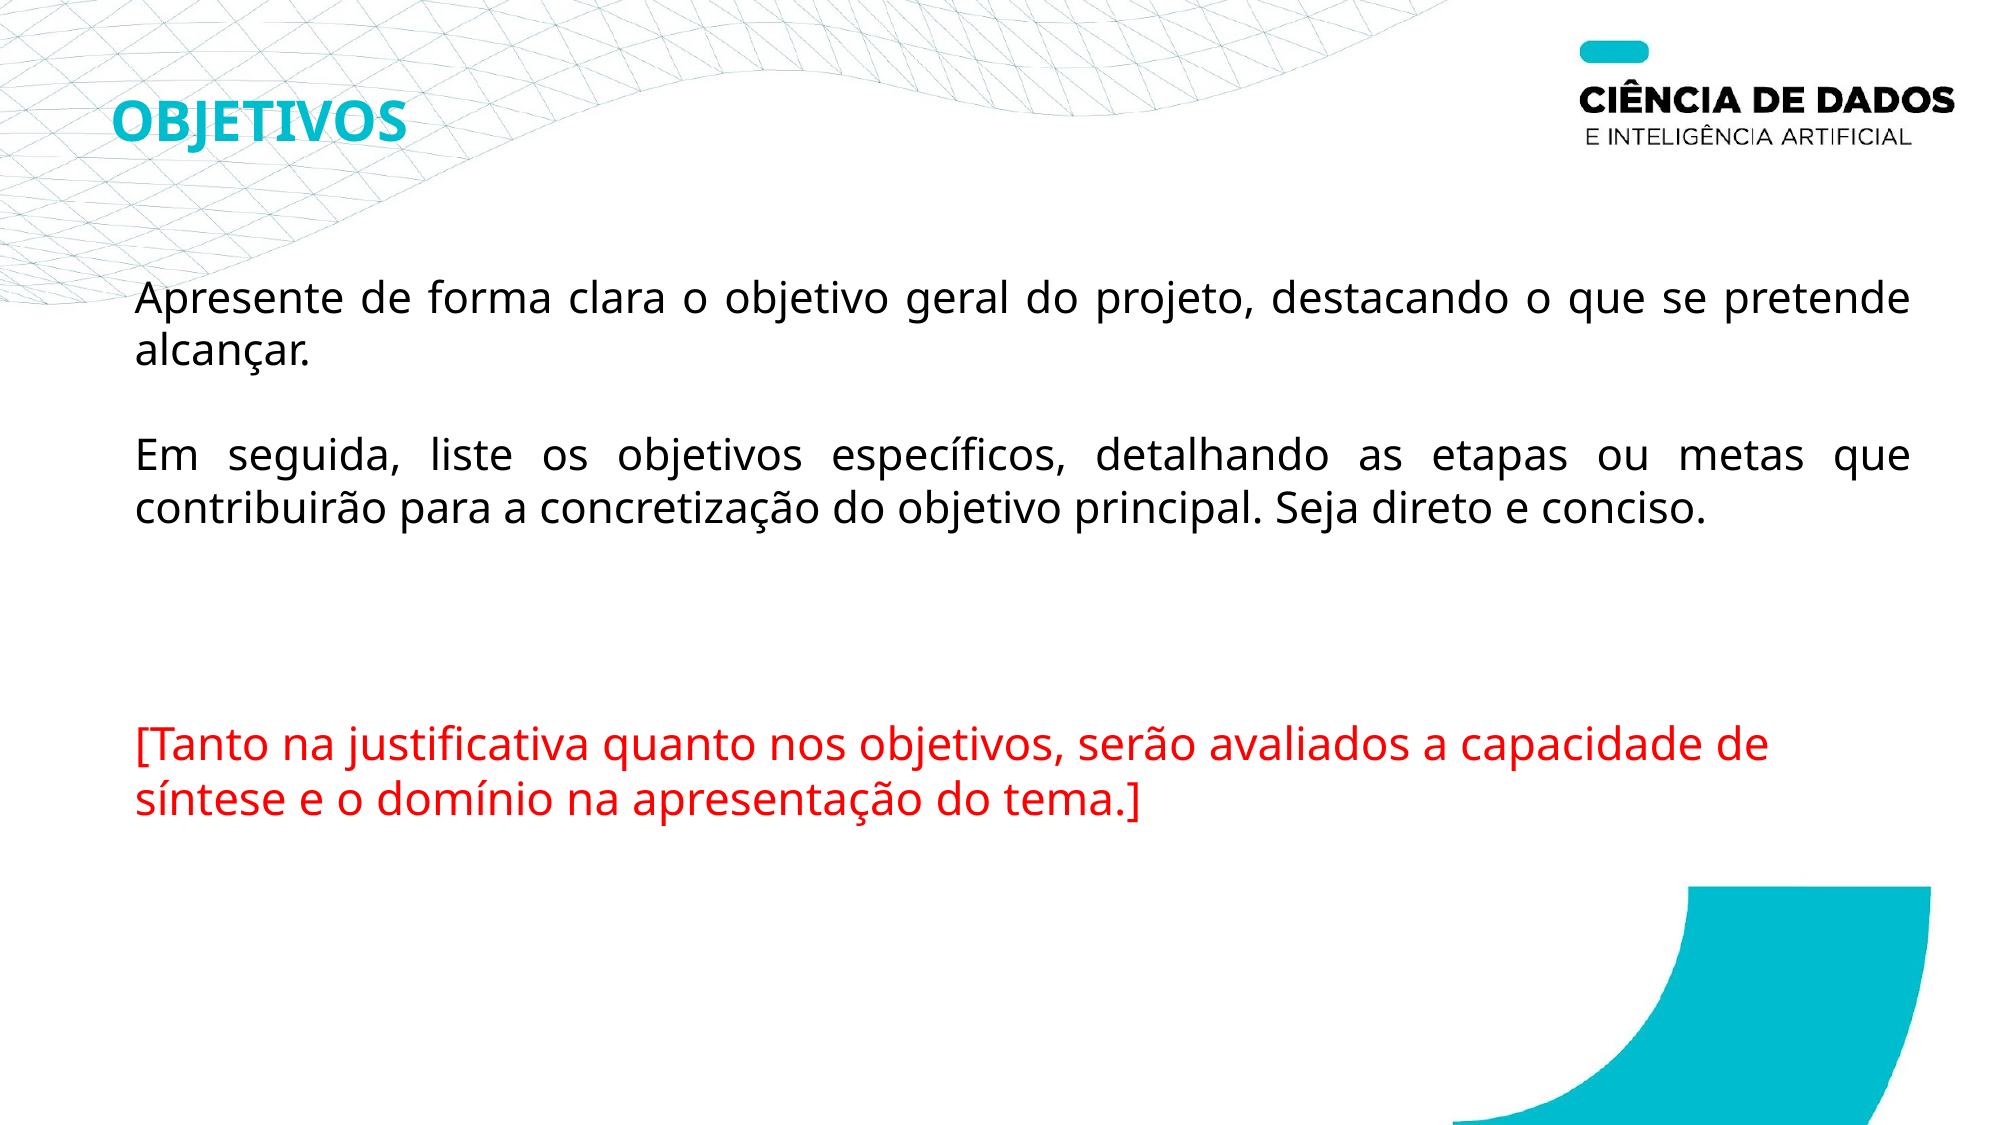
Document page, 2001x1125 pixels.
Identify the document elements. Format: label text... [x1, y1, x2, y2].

picture [0, 0, 2001, 1125]
text_box Apresente de forma clara o objetivo geral do projeto, destacando o que se pretende alcançar. Em seguida, liste os objetivos específicos, detalhando as etapas ou metas que contribuirão para a concretização do objetivo principal. Seja direto e conciso. [119, 254, 1928, 547]
title OBJETIVOS [95, 70, 1349, 188]
text_box [Tanto na justificativa quanto nos objetivos, serão avaliados a capacidade de síntese e o domínio na apresentação do tema.] [119, 700, 1844, 841]
